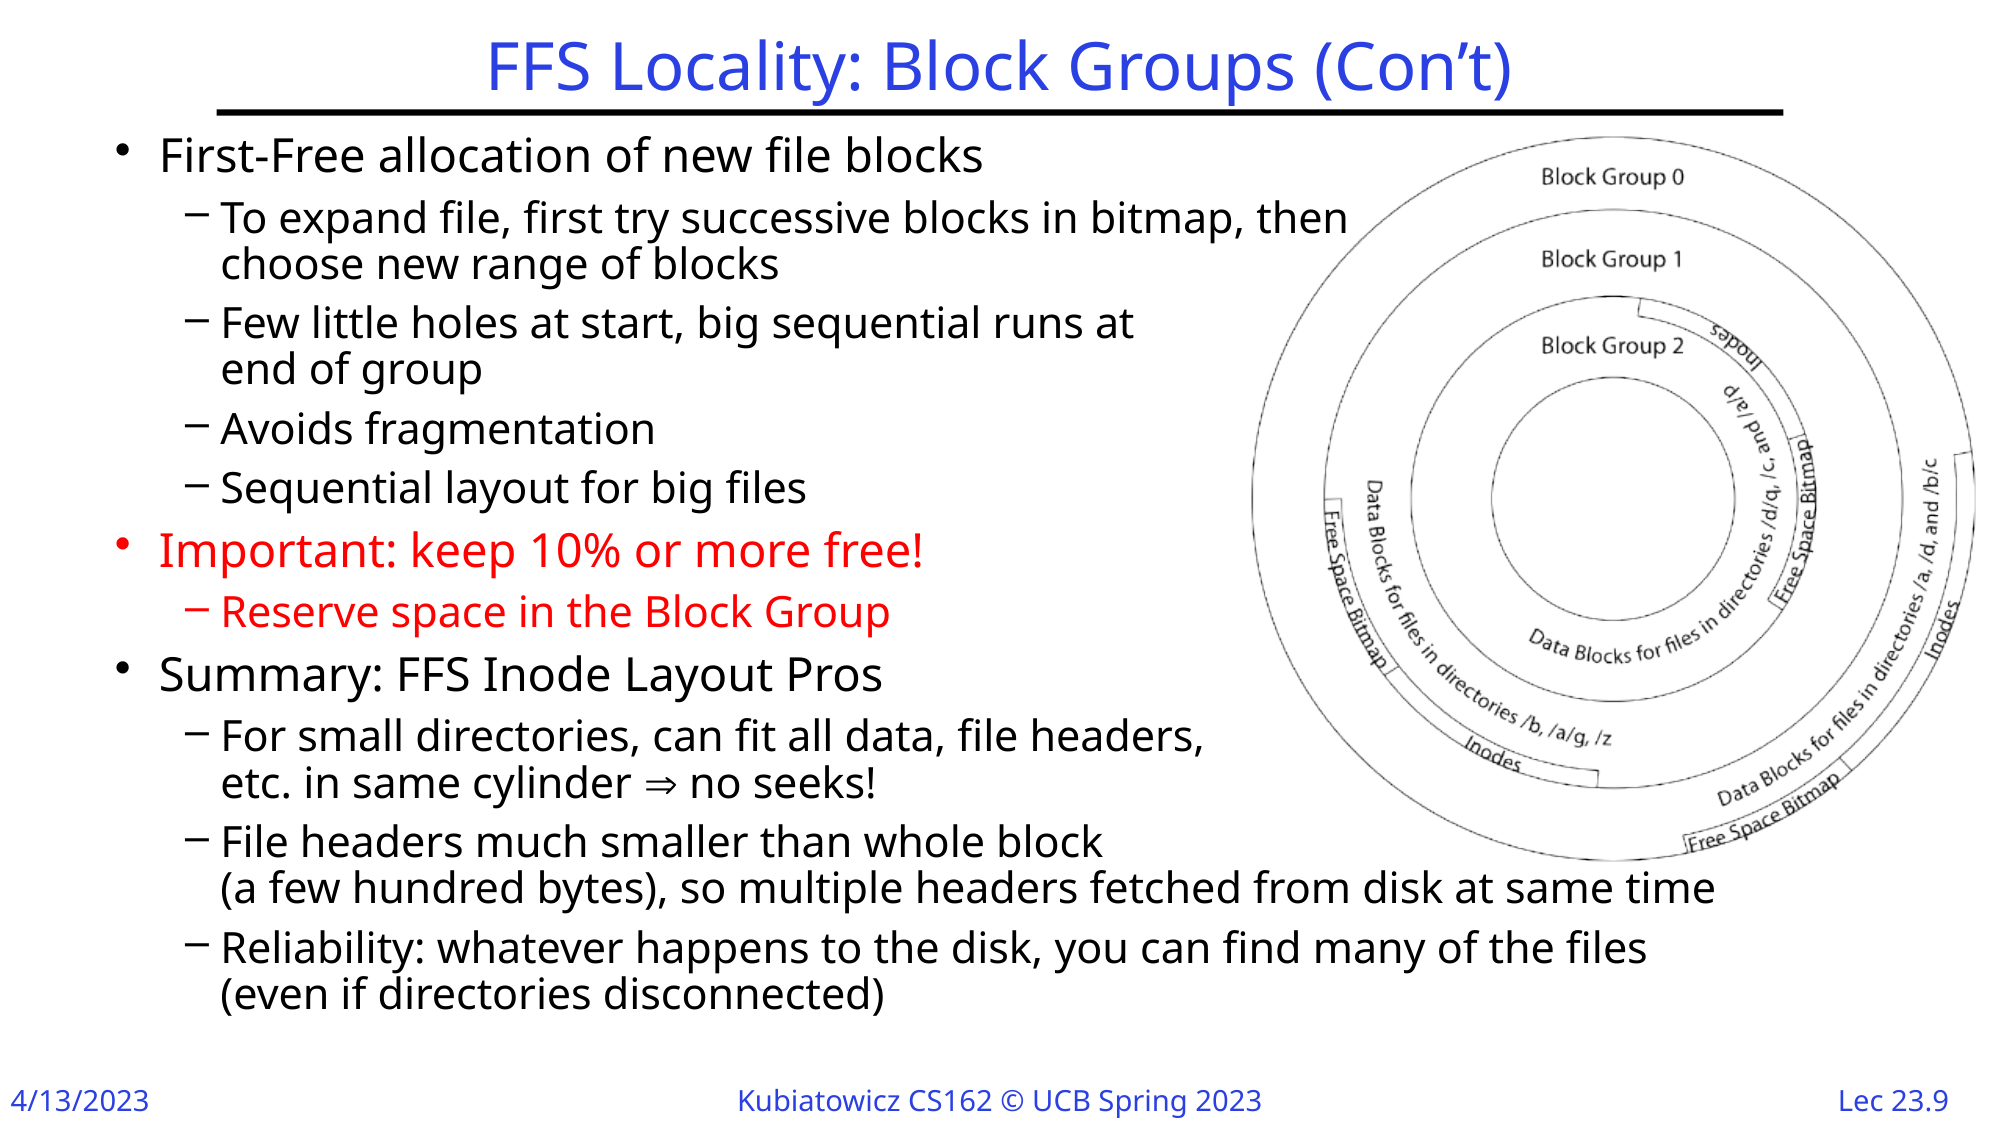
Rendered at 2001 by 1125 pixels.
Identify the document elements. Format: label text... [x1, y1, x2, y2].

title FFS Locality: Block Groups (Con’t) [216, 24, 1784, 113]
picture [1249, 124, 1984, 871]
list First-Free allocation of new file blocks To expand file, first try successive blocks in bitmap, then choose new range of blocks Few little holes at start, big sequential runs at end of group Avoids fragmentation Sequential layout for big files Important: keep 10% or more free! Reserve space in the Block Group Summary: FFS Inode Layout Pros For small directories, can fit all data, file headers, etc. in same cylinder  no seeks! File headers much smaller than whole block (a few hundred bytes), so multiple headers fetched from disk at same time Reliability: whatever happens to the disk, you can find many of the files (even if directories disconnected) [99, 125, 1750, 1075]
